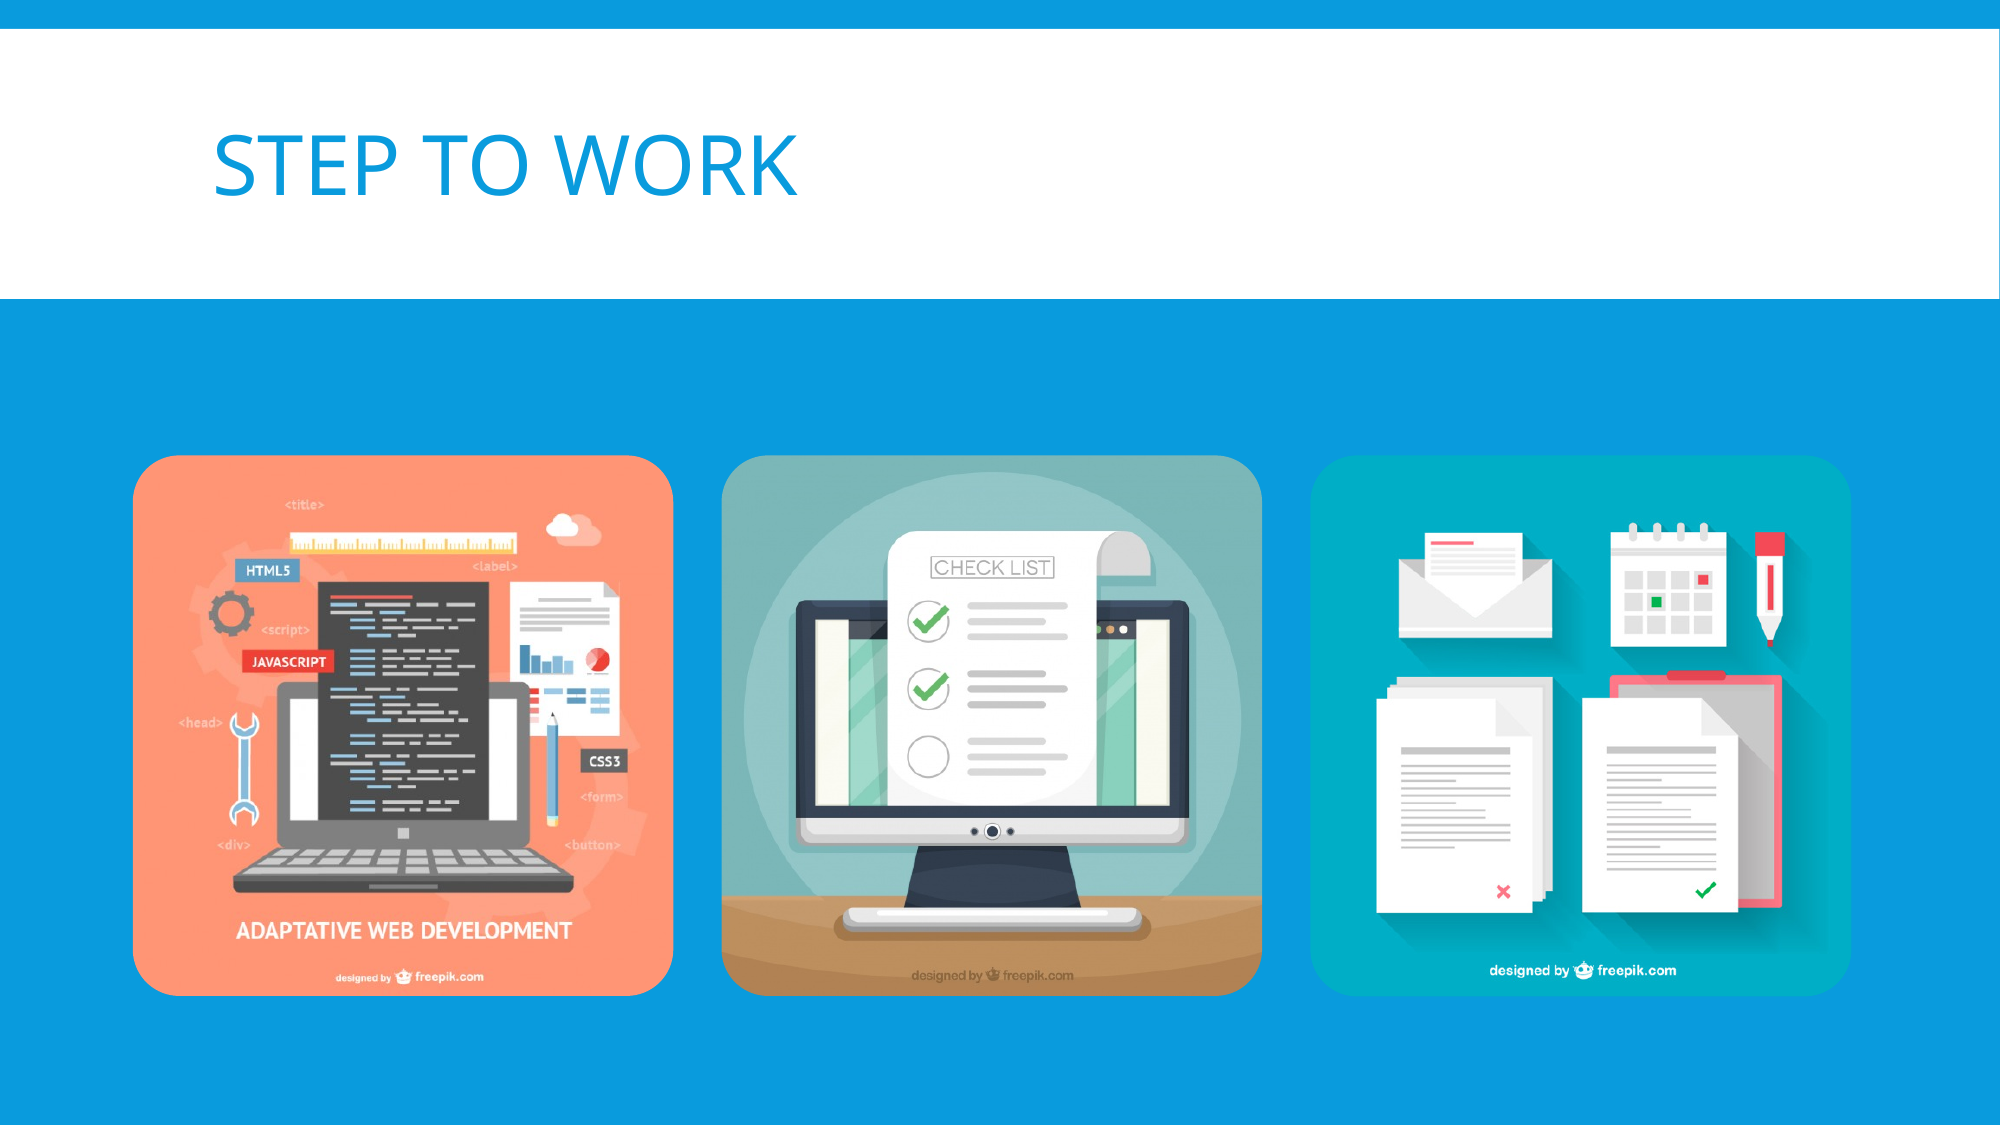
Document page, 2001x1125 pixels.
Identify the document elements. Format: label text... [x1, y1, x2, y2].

picture [722, 456, 1262, 995]
title Step to work [197, 46, 1803, 295]
picture [1312, 457, 1850, 995]
picture [133, 456, 673, 995]
